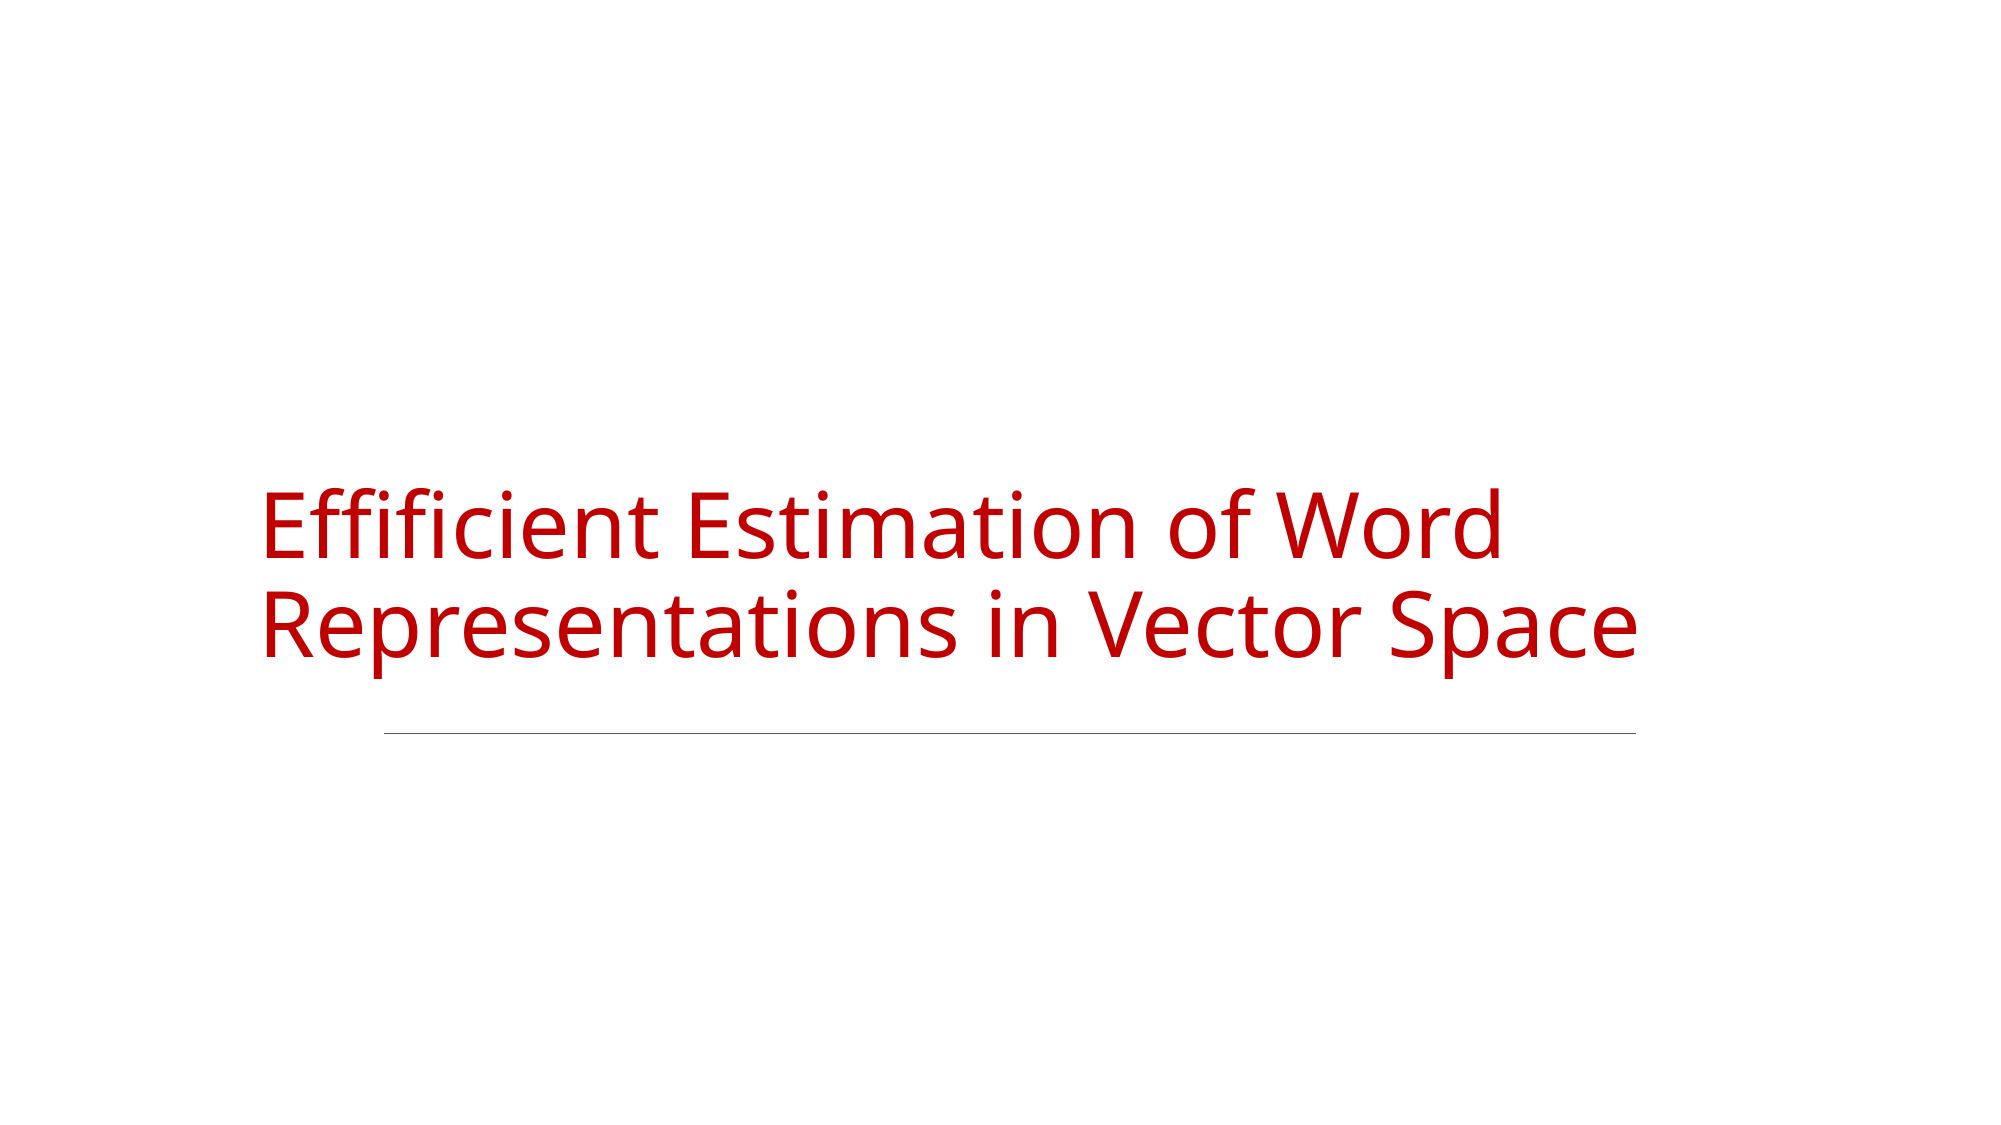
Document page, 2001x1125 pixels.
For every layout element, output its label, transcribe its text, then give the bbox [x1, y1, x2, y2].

text_box Effificient Estimation of Word Representations in Vector Space [243, 472, 1943, 685]
